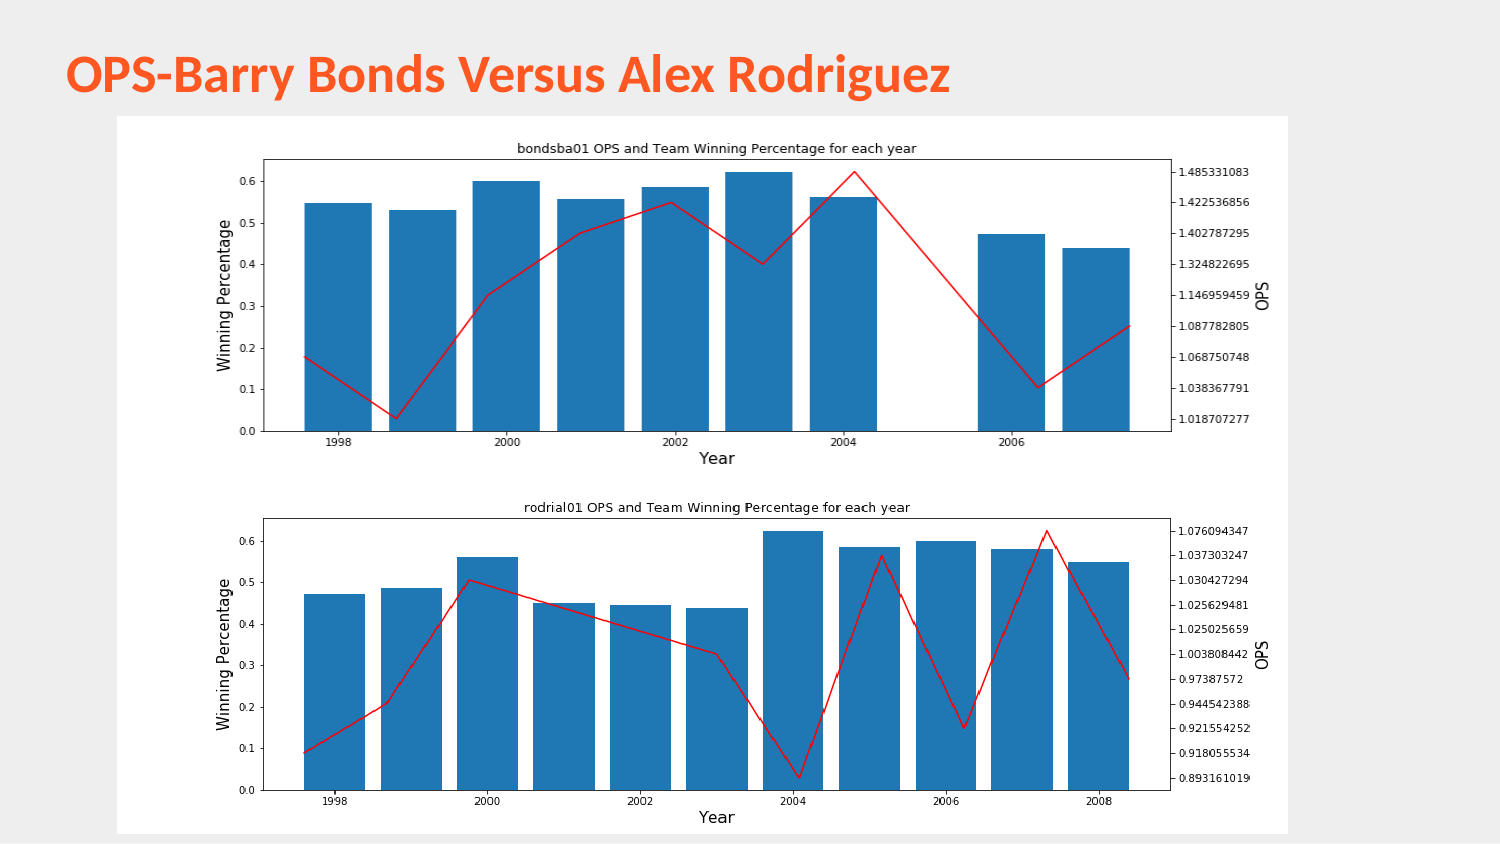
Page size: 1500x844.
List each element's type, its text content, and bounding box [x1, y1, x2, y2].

picture [117, 116, 1289, 835]
title OPS-Barry Bonds Versus Alex Rodriguez [50, 22, 1450, 118]
